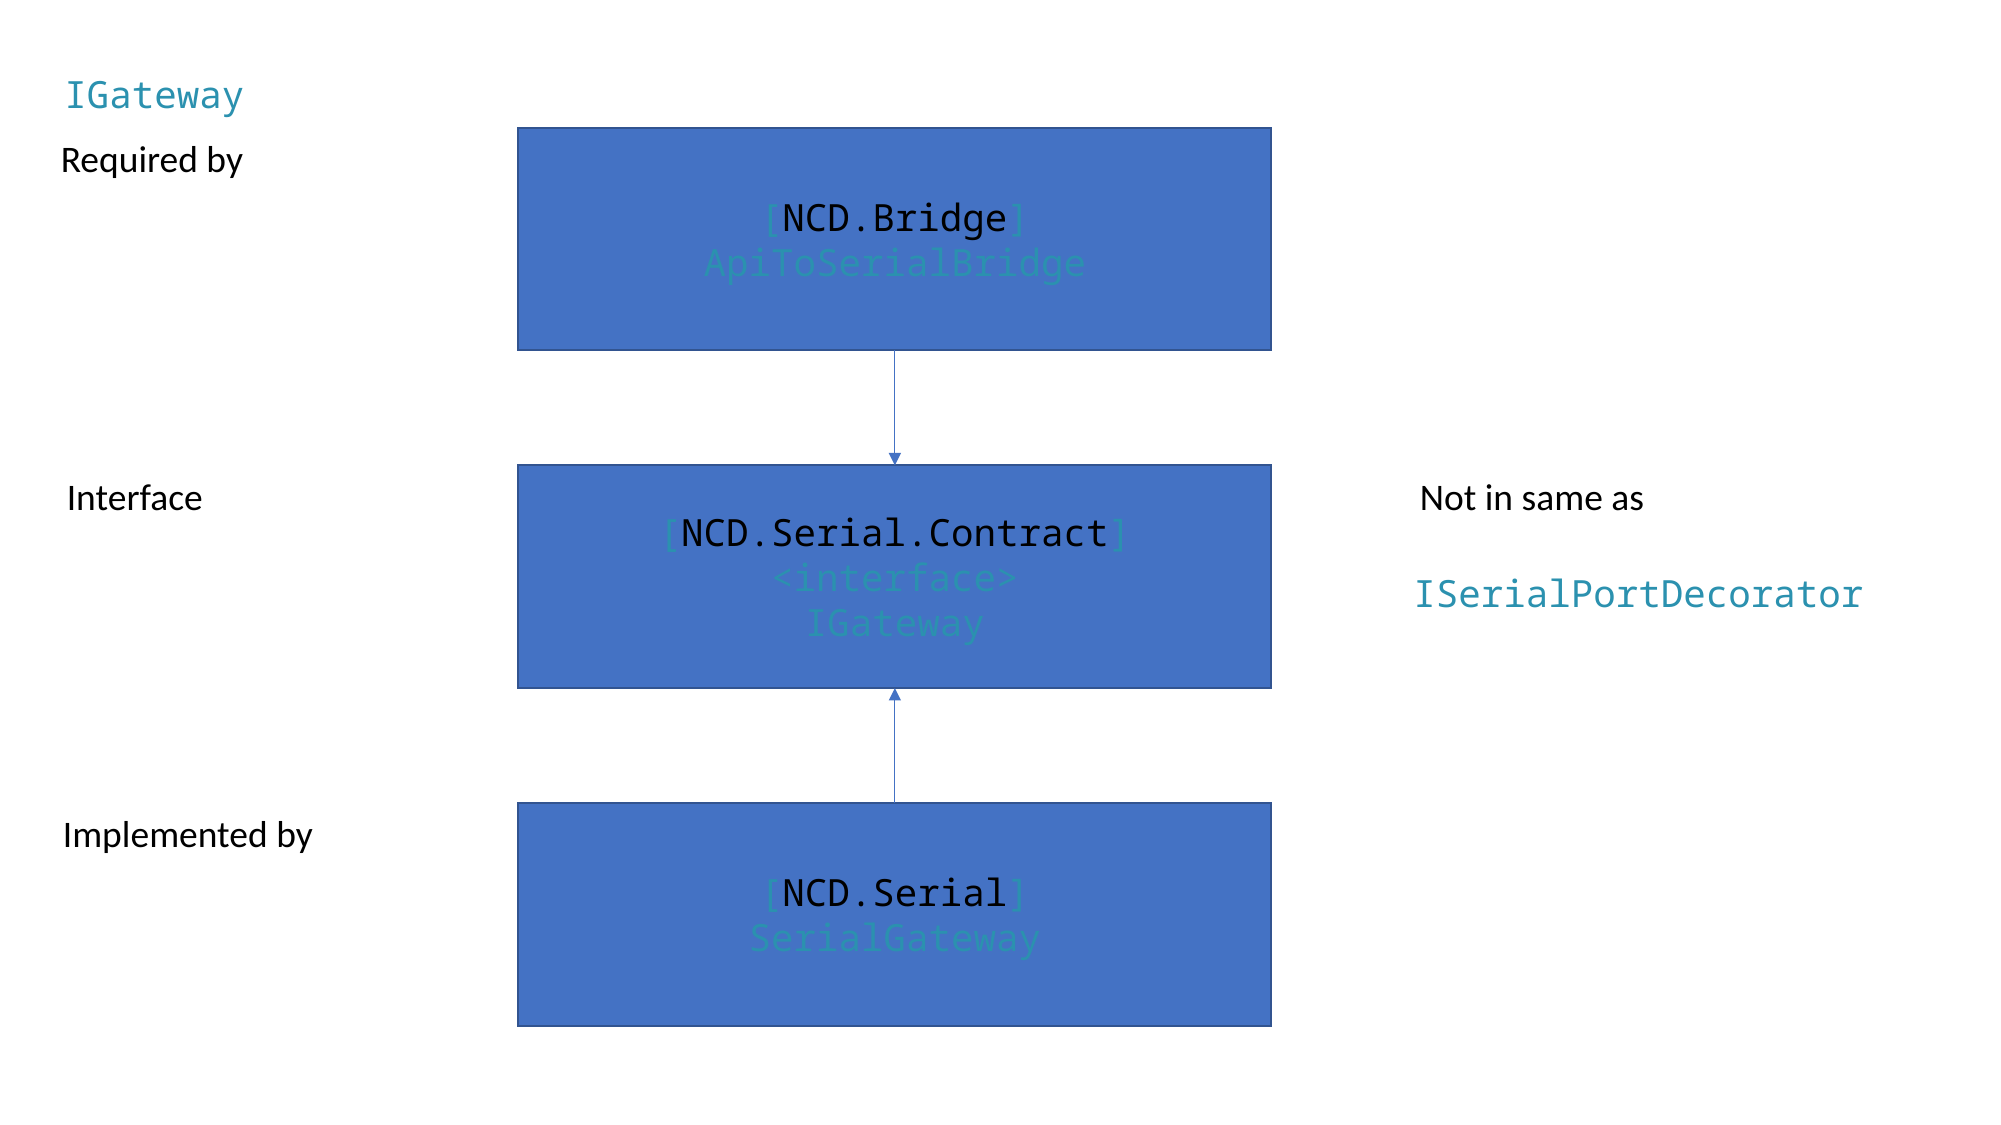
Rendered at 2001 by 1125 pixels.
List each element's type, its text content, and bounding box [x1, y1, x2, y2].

text_box [NCD.Serial.Contract] <interface> IGateway [517, 464, 1272, 689]
text_box Implemented by [48, 802, 329, 863]
text_box [NCD.Bridge] ApiToSerialBridge [517, 127, 1272, 351]
text_box IGateway [49, 64, 260, 124]
text_box ISerialPortDecorator [1398, 562, 1879, 623]
text_box [NCD.Serial] SerialGateway [517, 802, 1272, 1027]
text_box Required by [46, 127, 259, 188]
text_box Not in same as [1405, 465, 1668, 525]
text_box Interface [52, 465, 218, 525]
